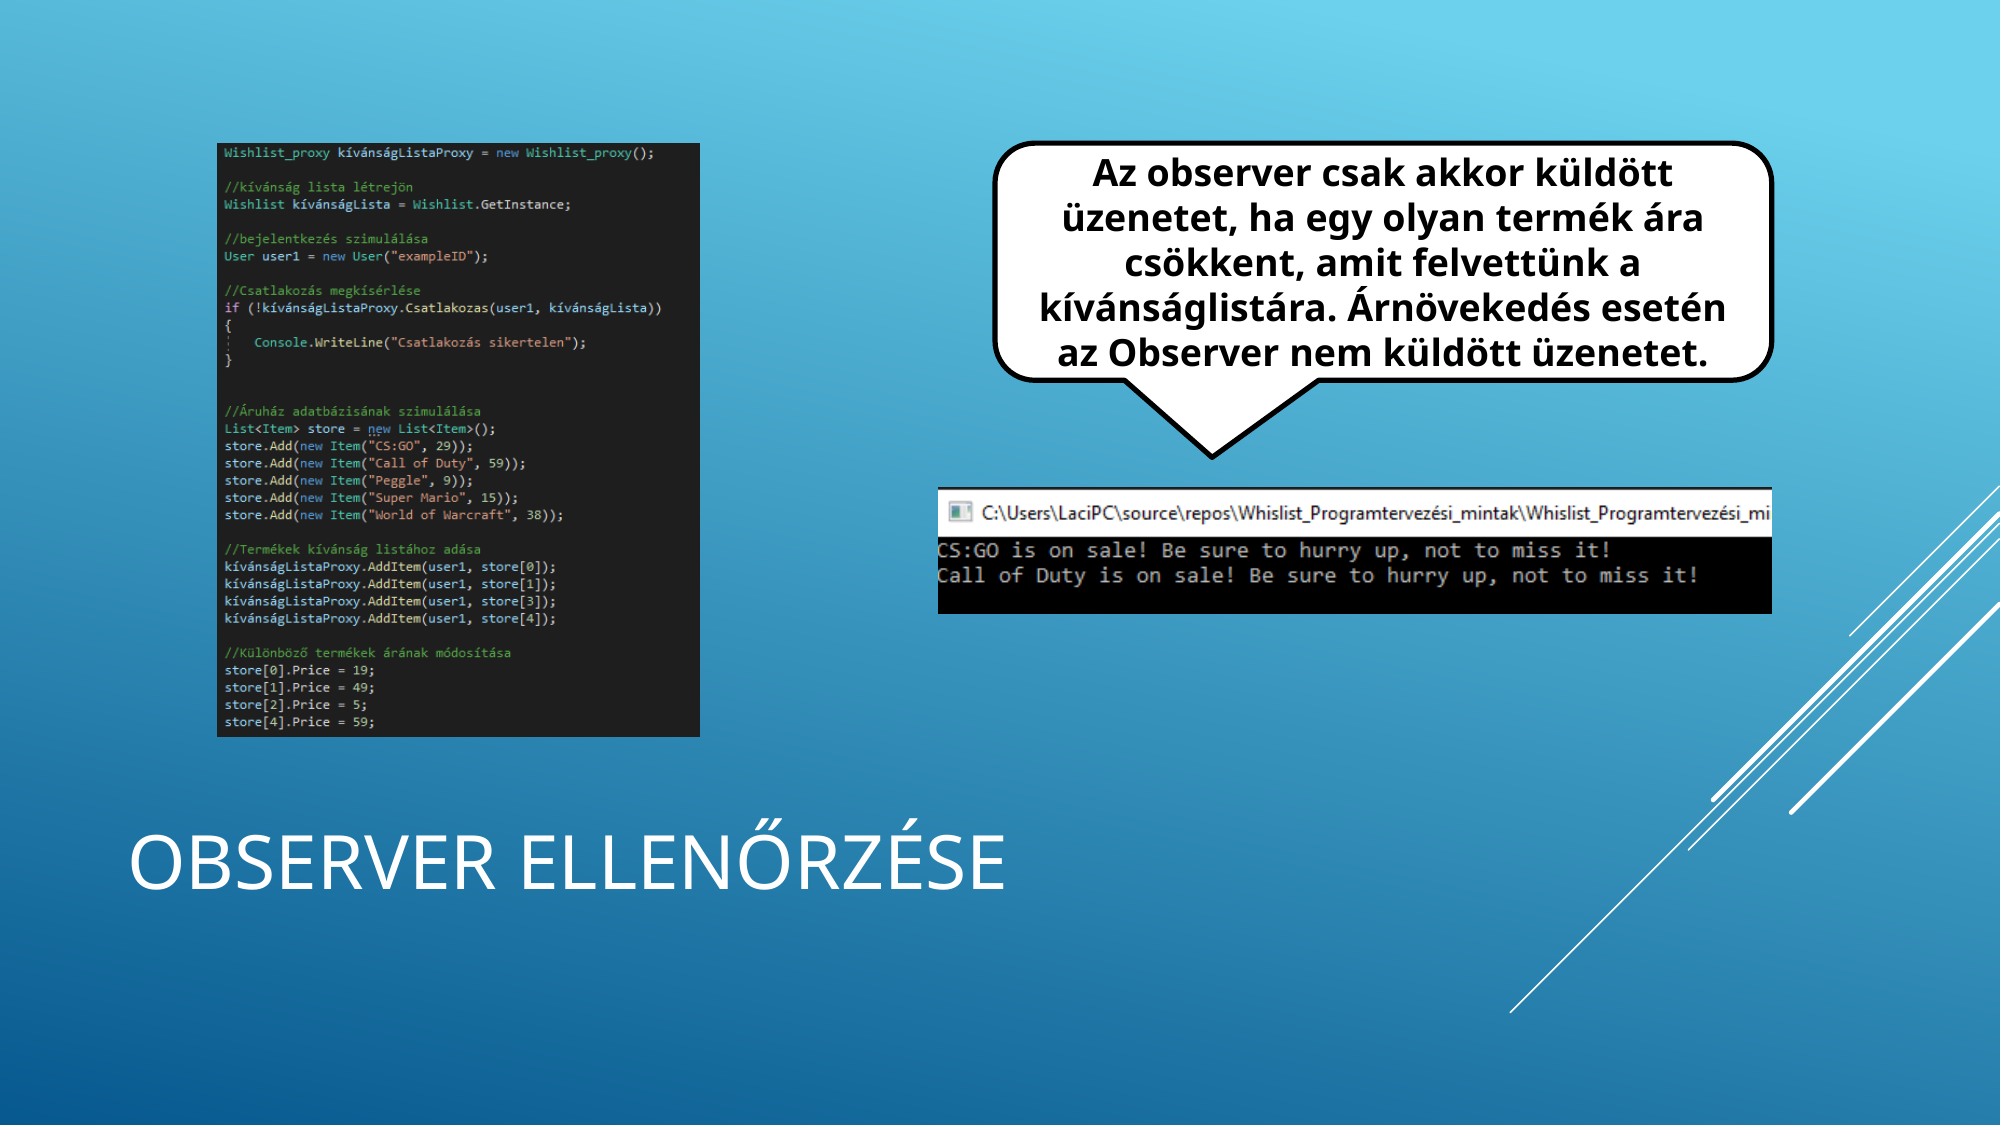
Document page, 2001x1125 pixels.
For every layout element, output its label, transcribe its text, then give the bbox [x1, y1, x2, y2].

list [217, 142, 700, 737]
text_box Az observer csak akkor küldött üzenetet, ha egy olyan termék ára csökkent, amit felvettünk a kívánságlistára. Árnövekedés esetén az Observer nem küldött üzenetet. [993, 141, 1774, 459]
title Observer ellenőrzése [112, 736, 1513, 984]
picture [938, 486, 1772, 614]
